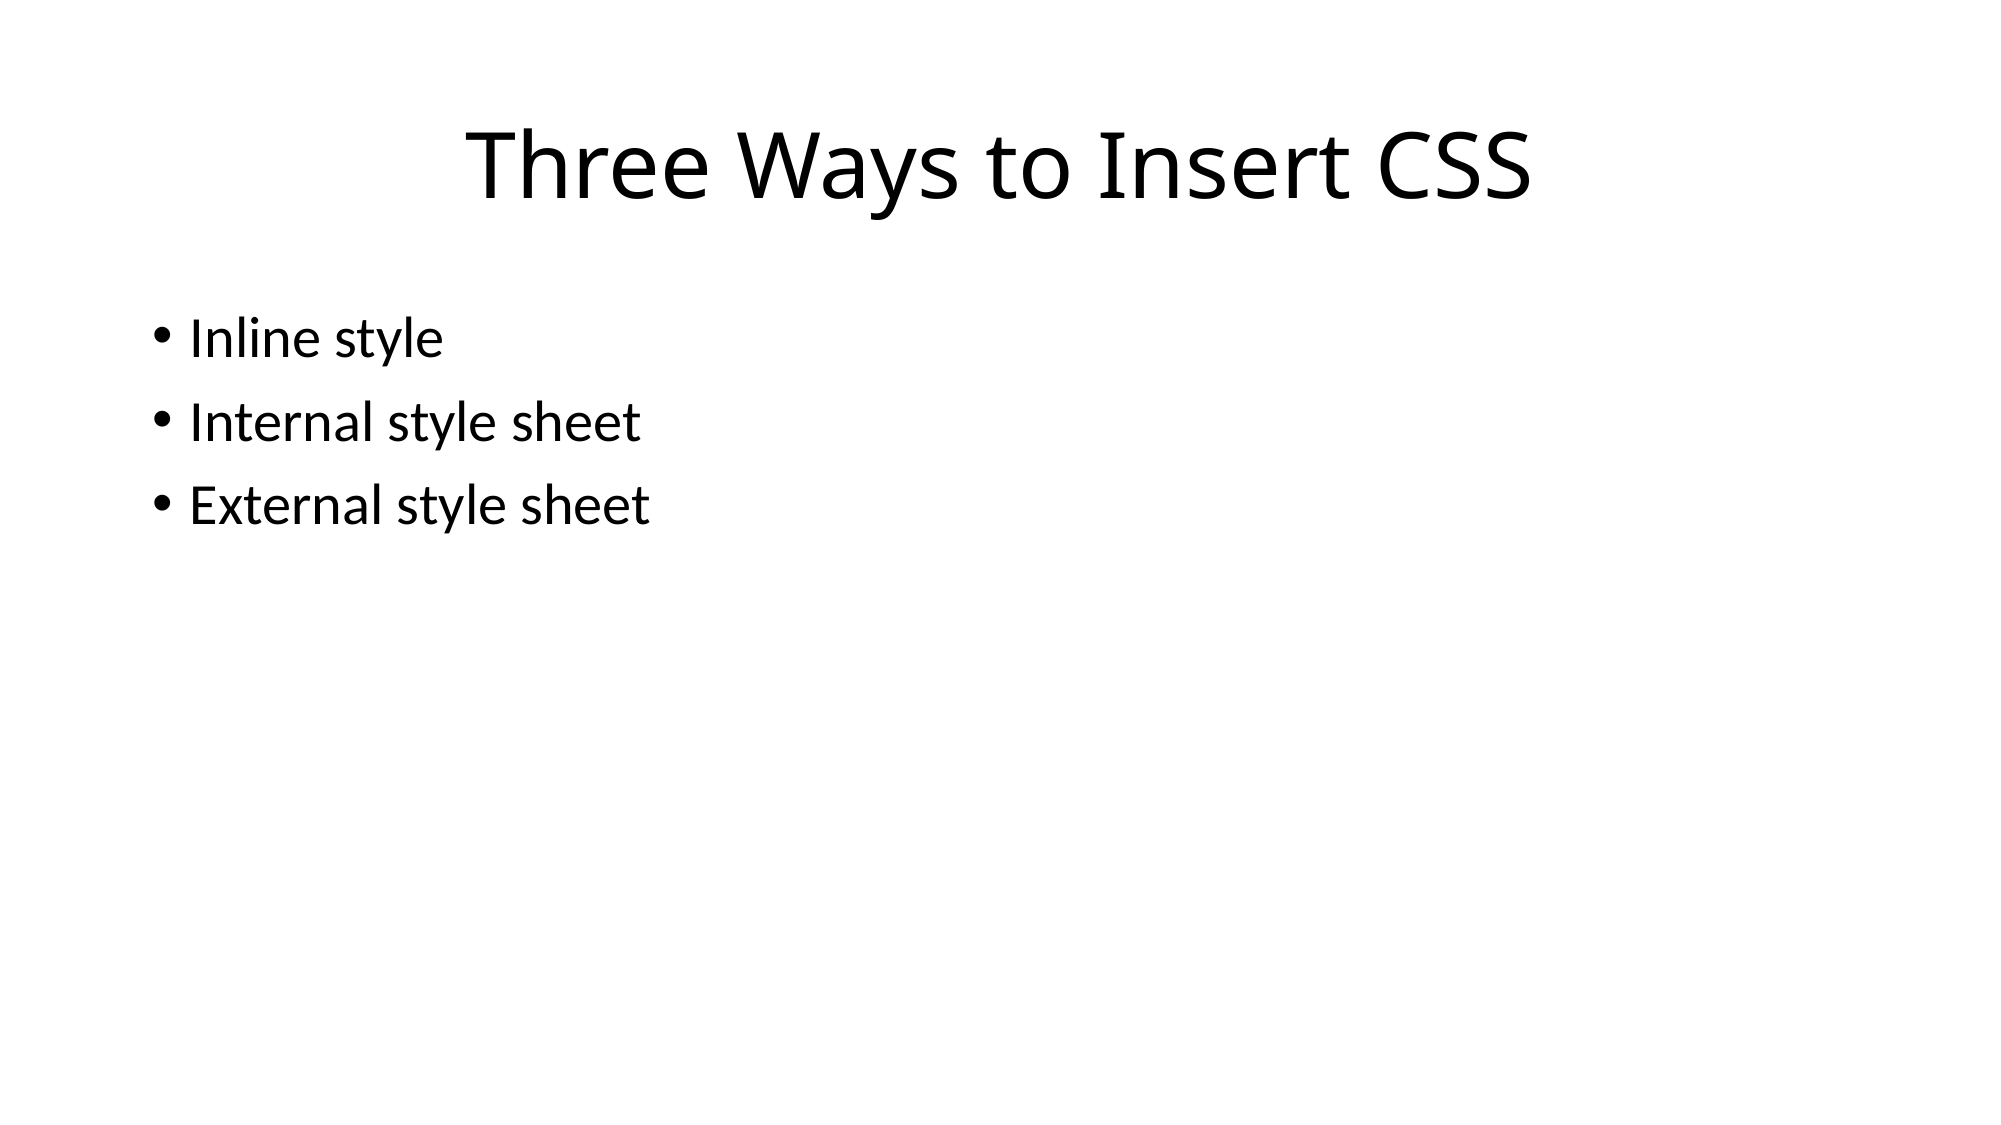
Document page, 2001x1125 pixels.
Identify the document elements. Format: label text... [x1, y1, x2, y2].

title Three Ways to Insert CSS [137, 59, 1863, 278]
list Inline style Internal style sheet External style sheet [137, 299, 1863, 1014]
